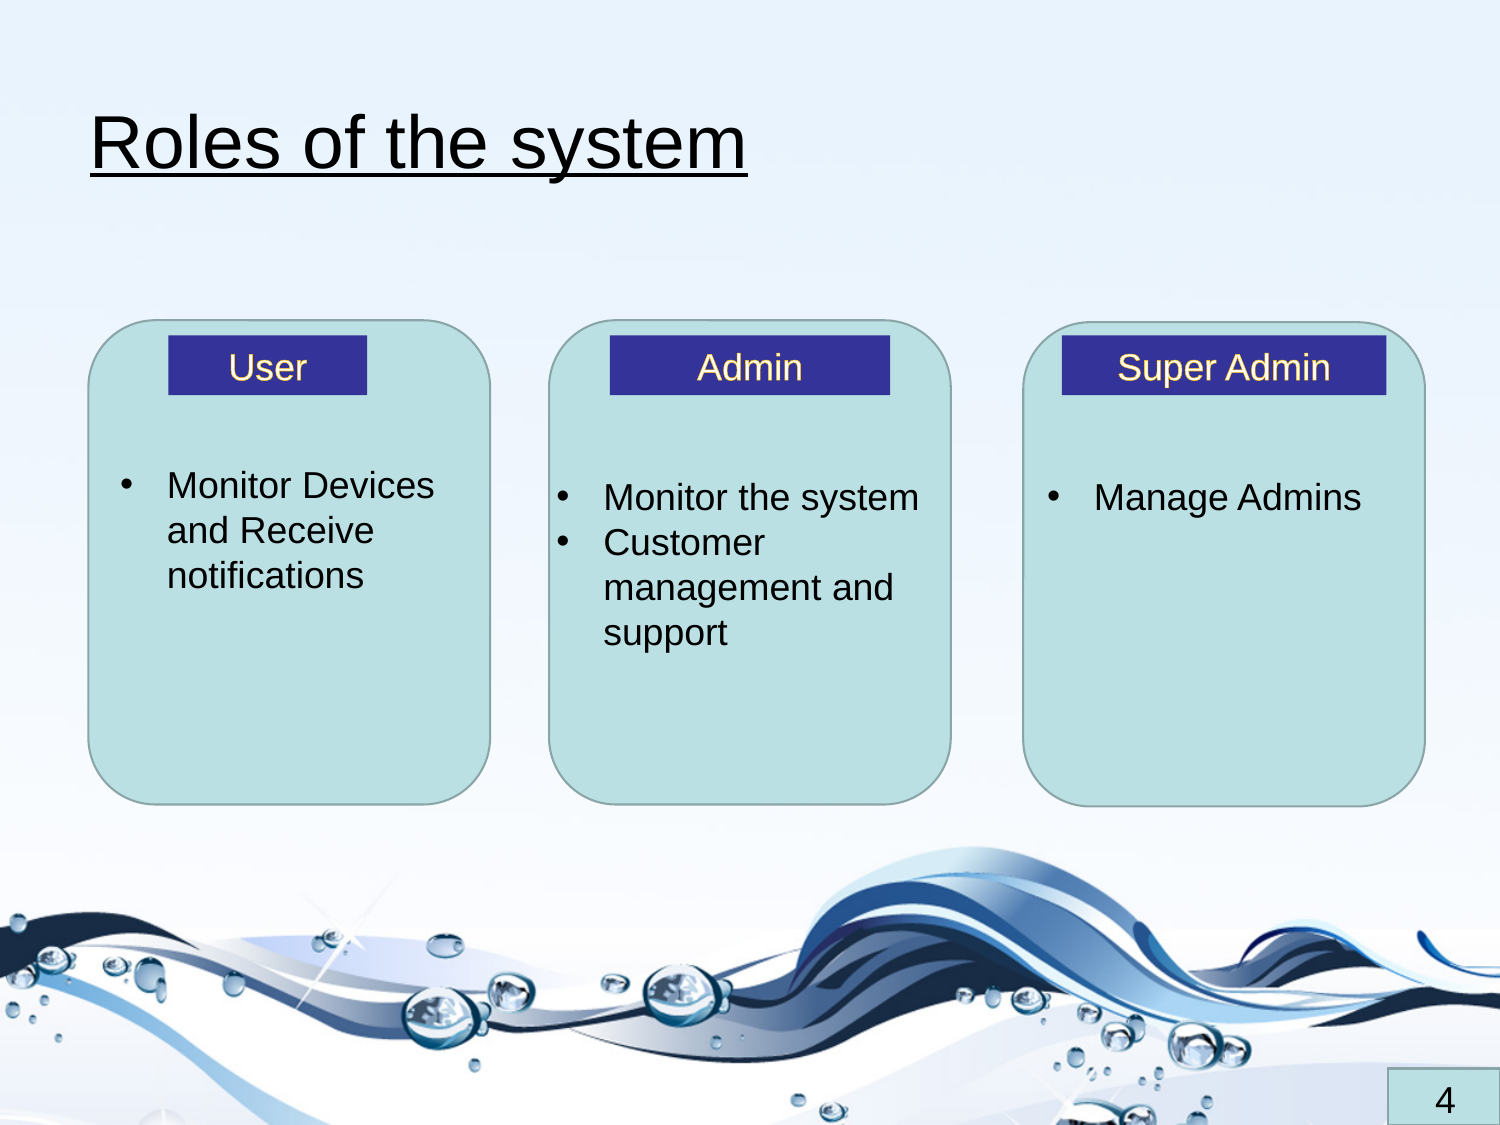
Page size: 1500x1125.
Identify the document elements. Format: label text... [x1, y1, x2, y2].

text_box Admin [609, 335, 891, 396]
text_box [1022, 321, 1426, 808]
title Roles of the system [74, 44, 1426, 233]
text_box 4 [1420, 1068, 1468, 1125]
text_box Monitor Devices and Receive notifications [105, 453, 474, 604]
text_box Super Admin [1061, 335, 1387, 396]
text_box [548, 319, 952, 466]
text_box [87, 319, 492, 806]
text_box User [168, 335, 368, 396]
text_box Monitor the system Customer management and support [541, 466, 959, 661]
text_box [1387, 1067, 1500, 1125]
text_box Manage Admins [1032, 466, 1435, 526]
text_box [548, 661, 952, 806]
picture [0, 0, 1500, 1125]
